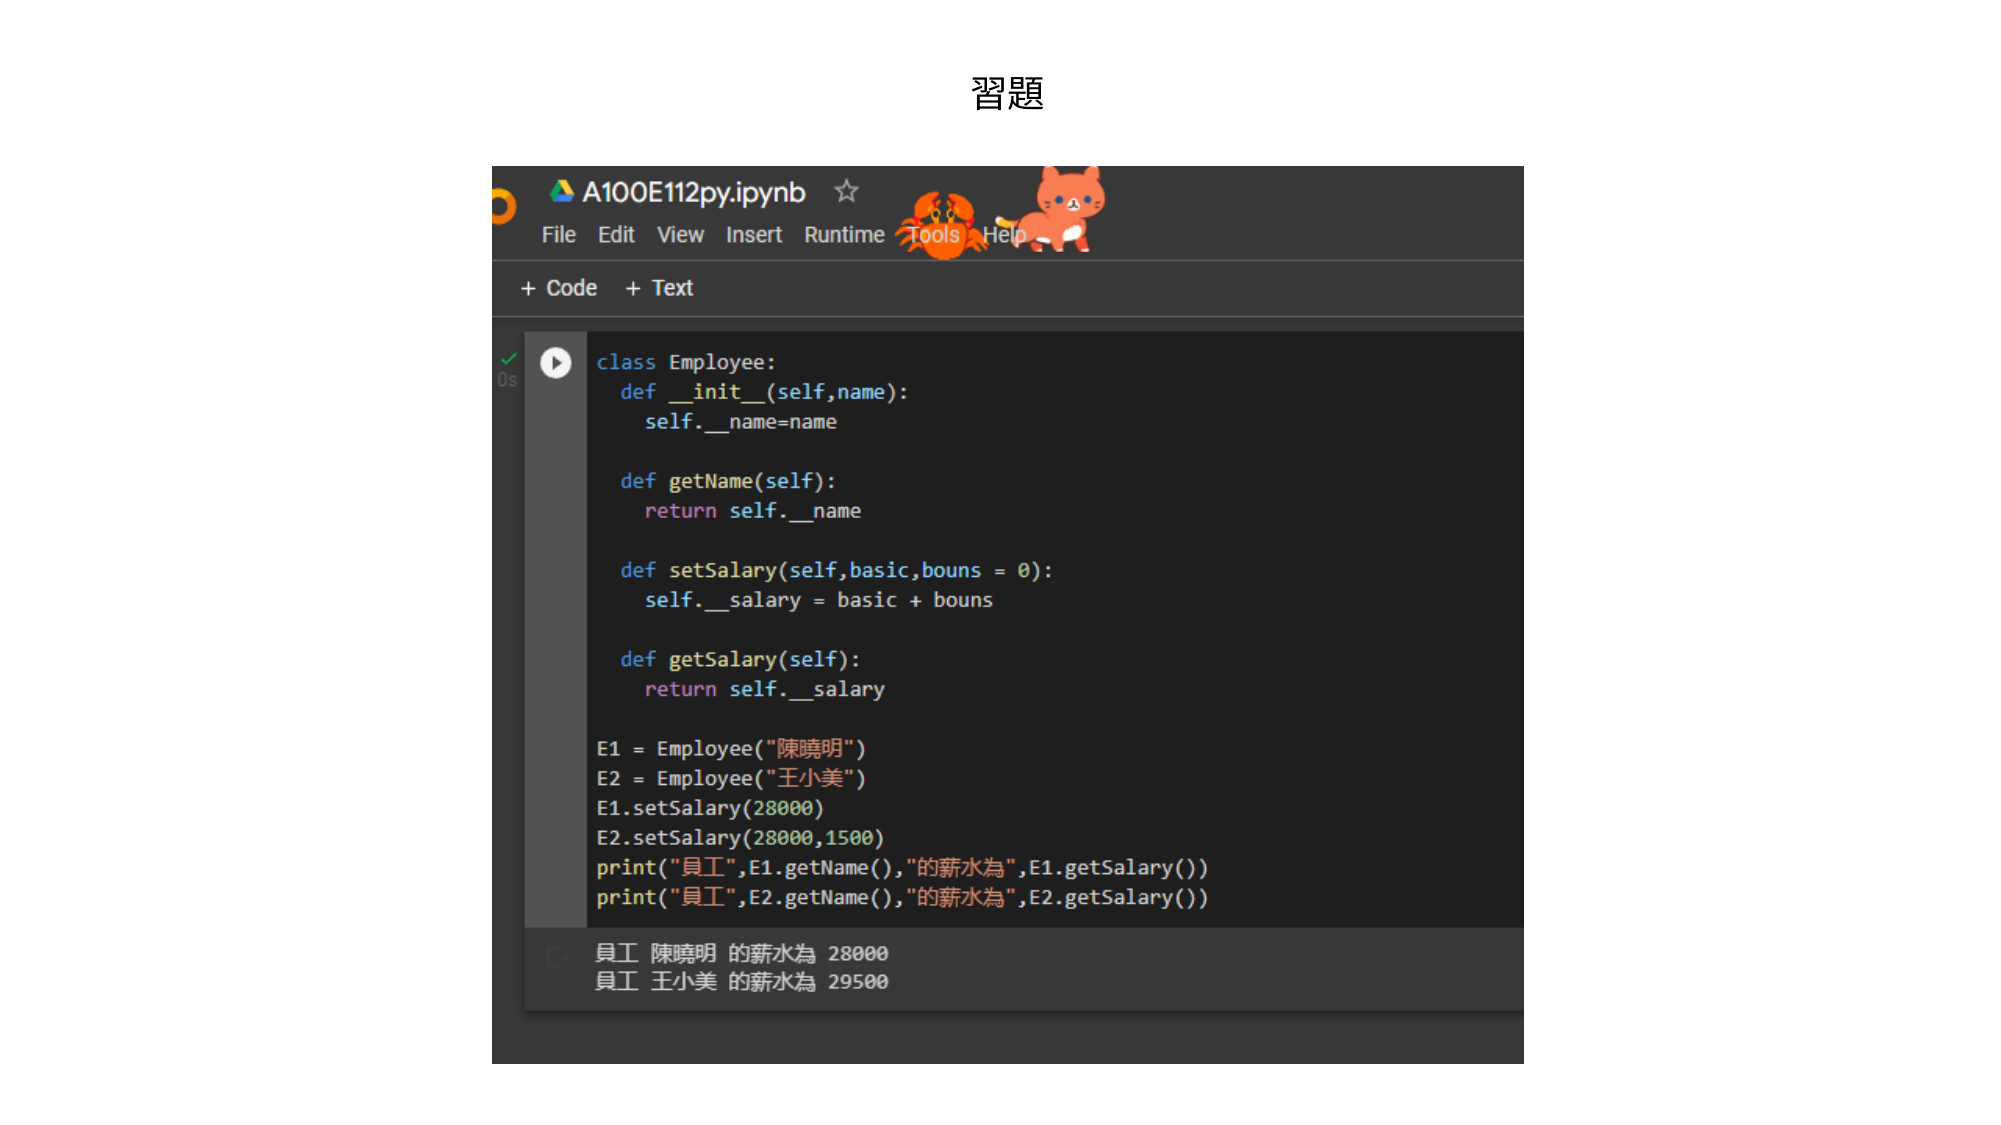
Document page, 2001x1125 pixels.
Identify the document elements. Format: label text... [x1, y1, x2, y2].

picture [492, 166, 1524, 1064]
text_box 習題 [955, 62, 1061, 122]
